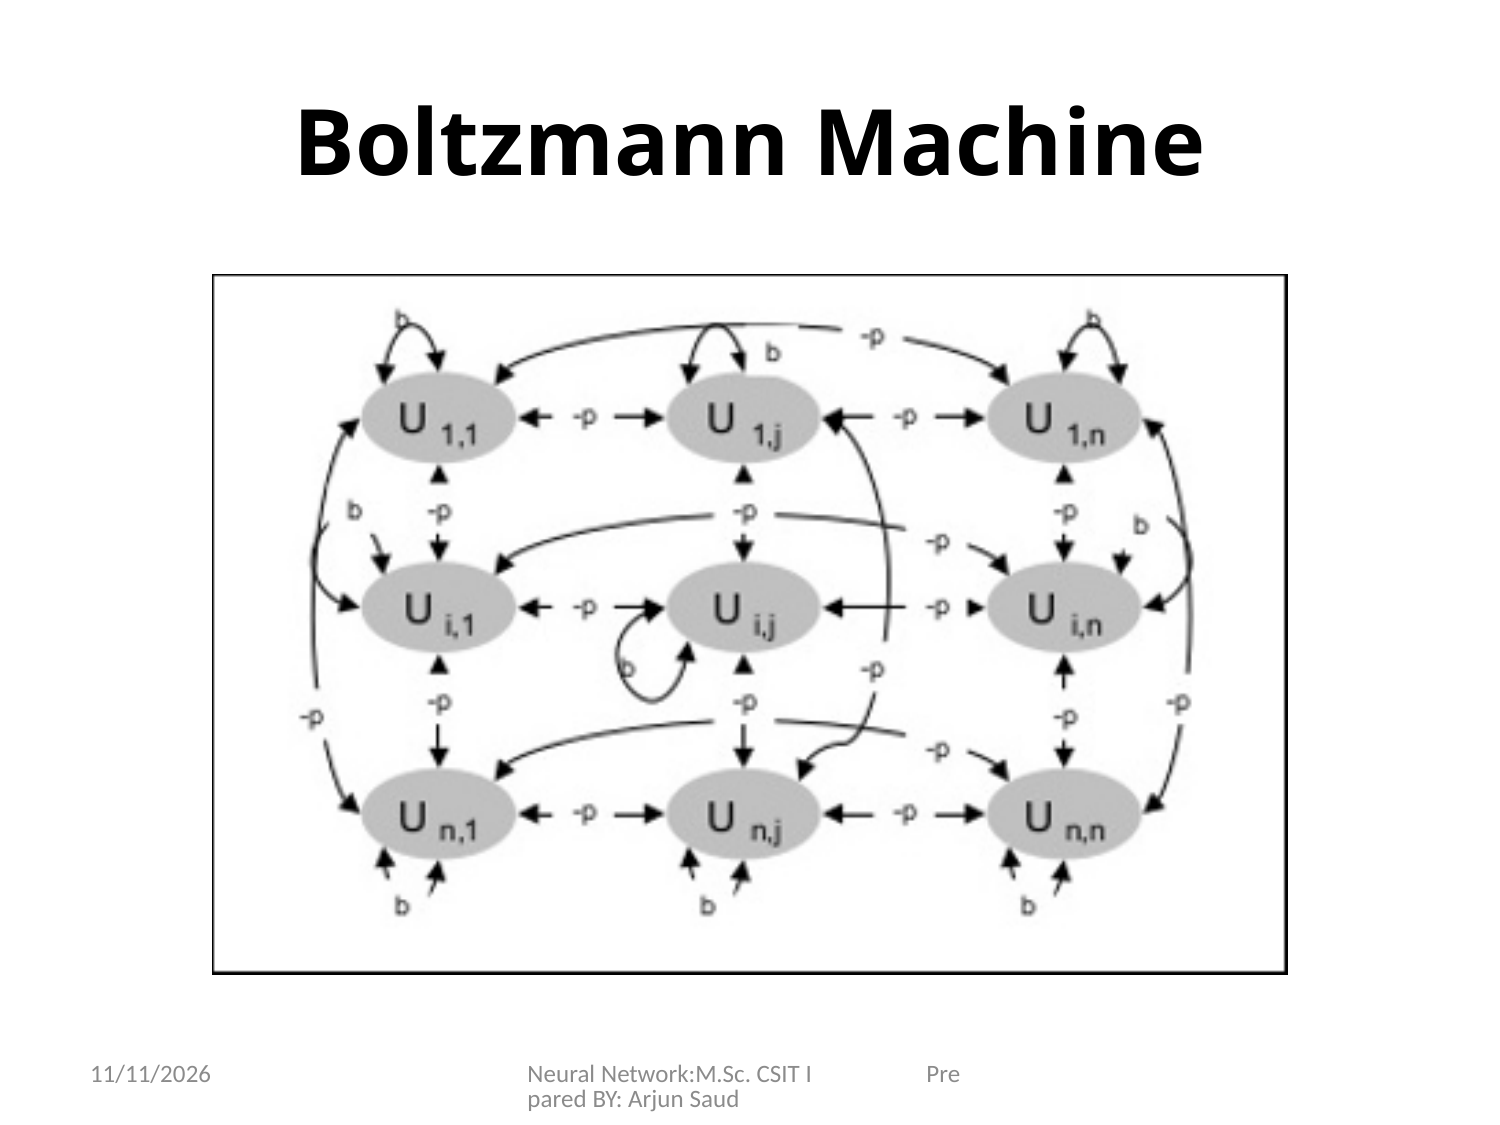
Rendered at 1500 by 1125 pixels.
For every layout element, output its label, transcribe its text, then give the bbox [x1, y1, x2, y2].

footer Neural Network:M.Sc. CSIT I Prepared BY: Arjun Saud [512, 1042, 988, 1103]
picture [212, 274, 1288, 975]
title Boltzmann Machine [75, 45, 1425, 233]
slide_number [75, 1042, 425, 1103]
